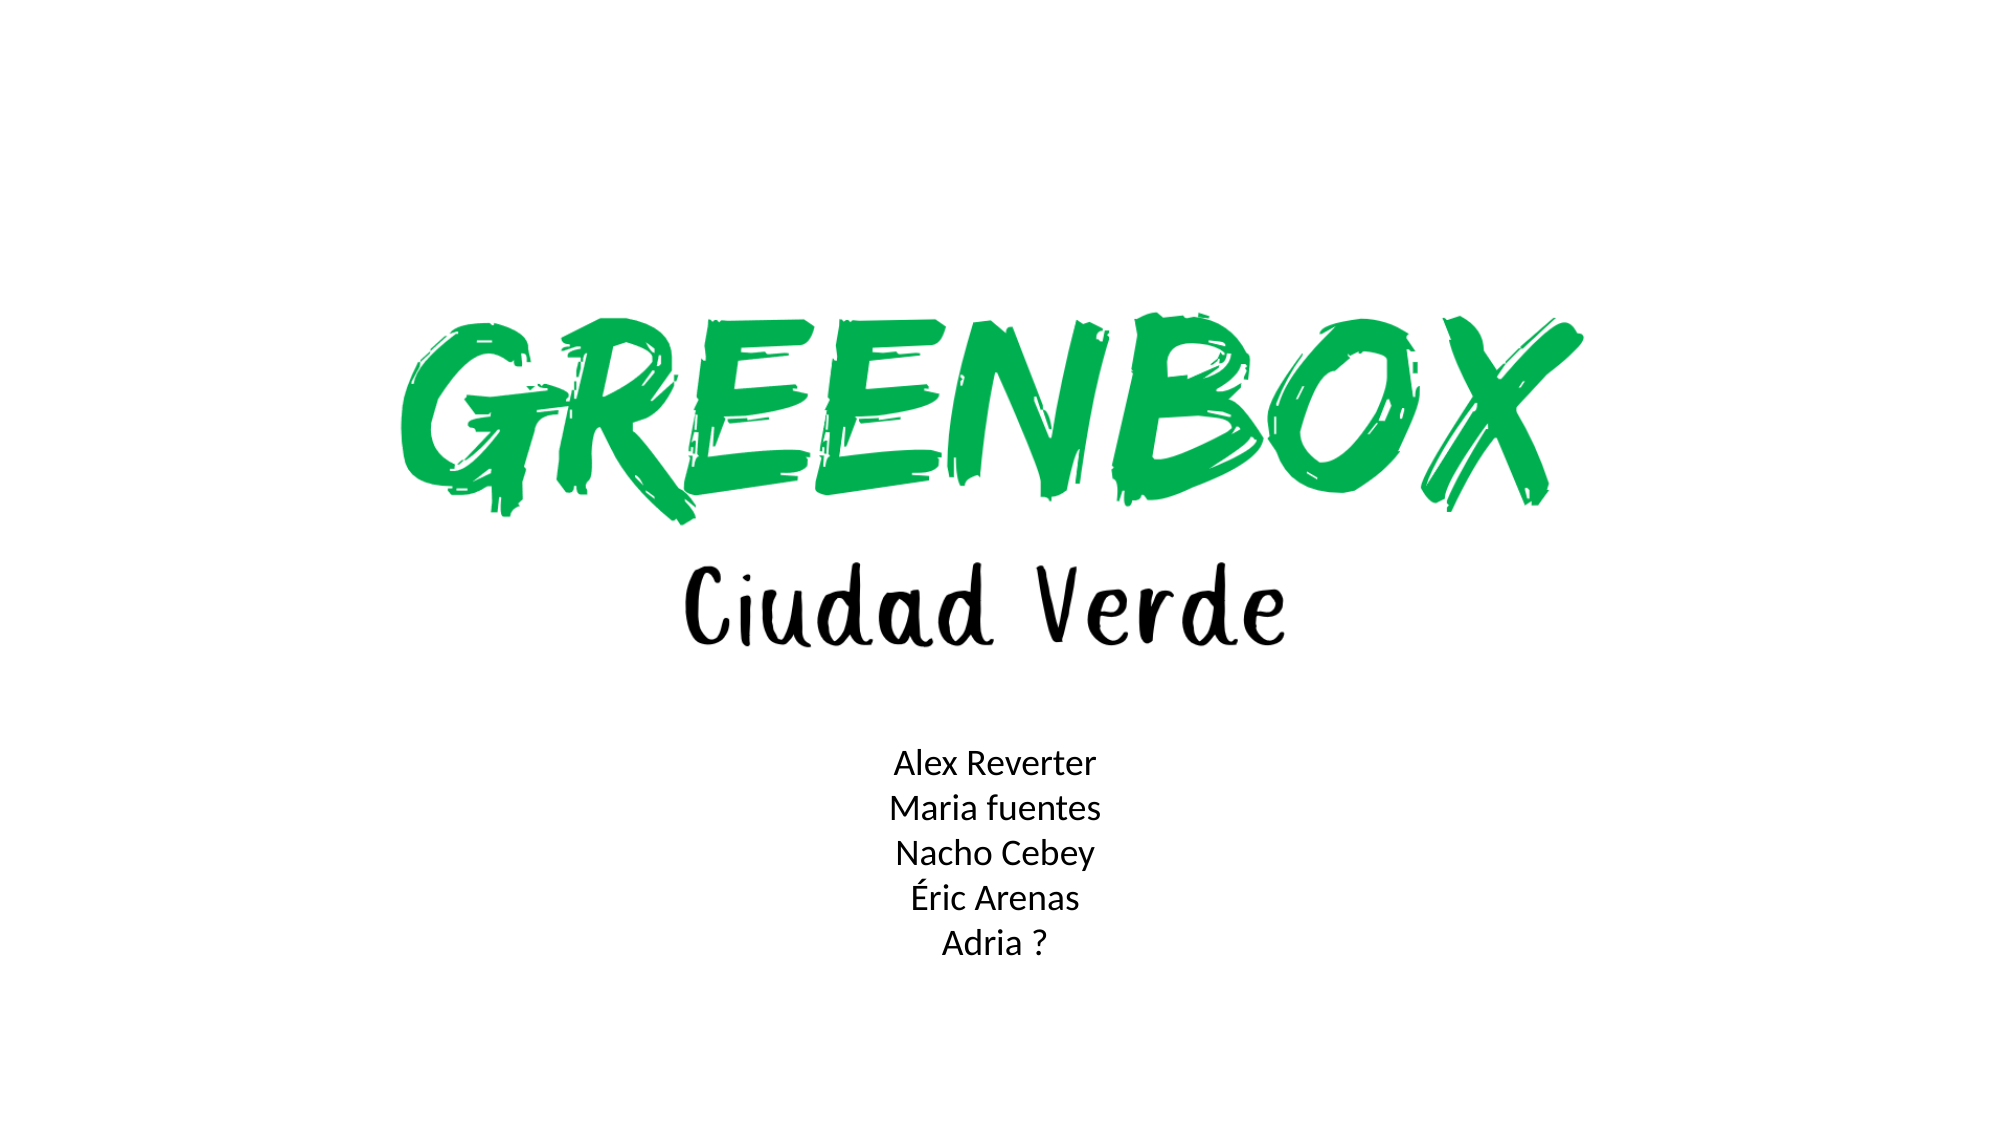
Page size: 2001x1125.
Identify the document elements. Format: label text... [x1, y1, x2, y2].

picture [386, 299, 1604, 662]
text_box Alex Reverter Maria fuentes Nacho Cebey Éric Arenas Adria ? [363, 730, 1627, 971]
